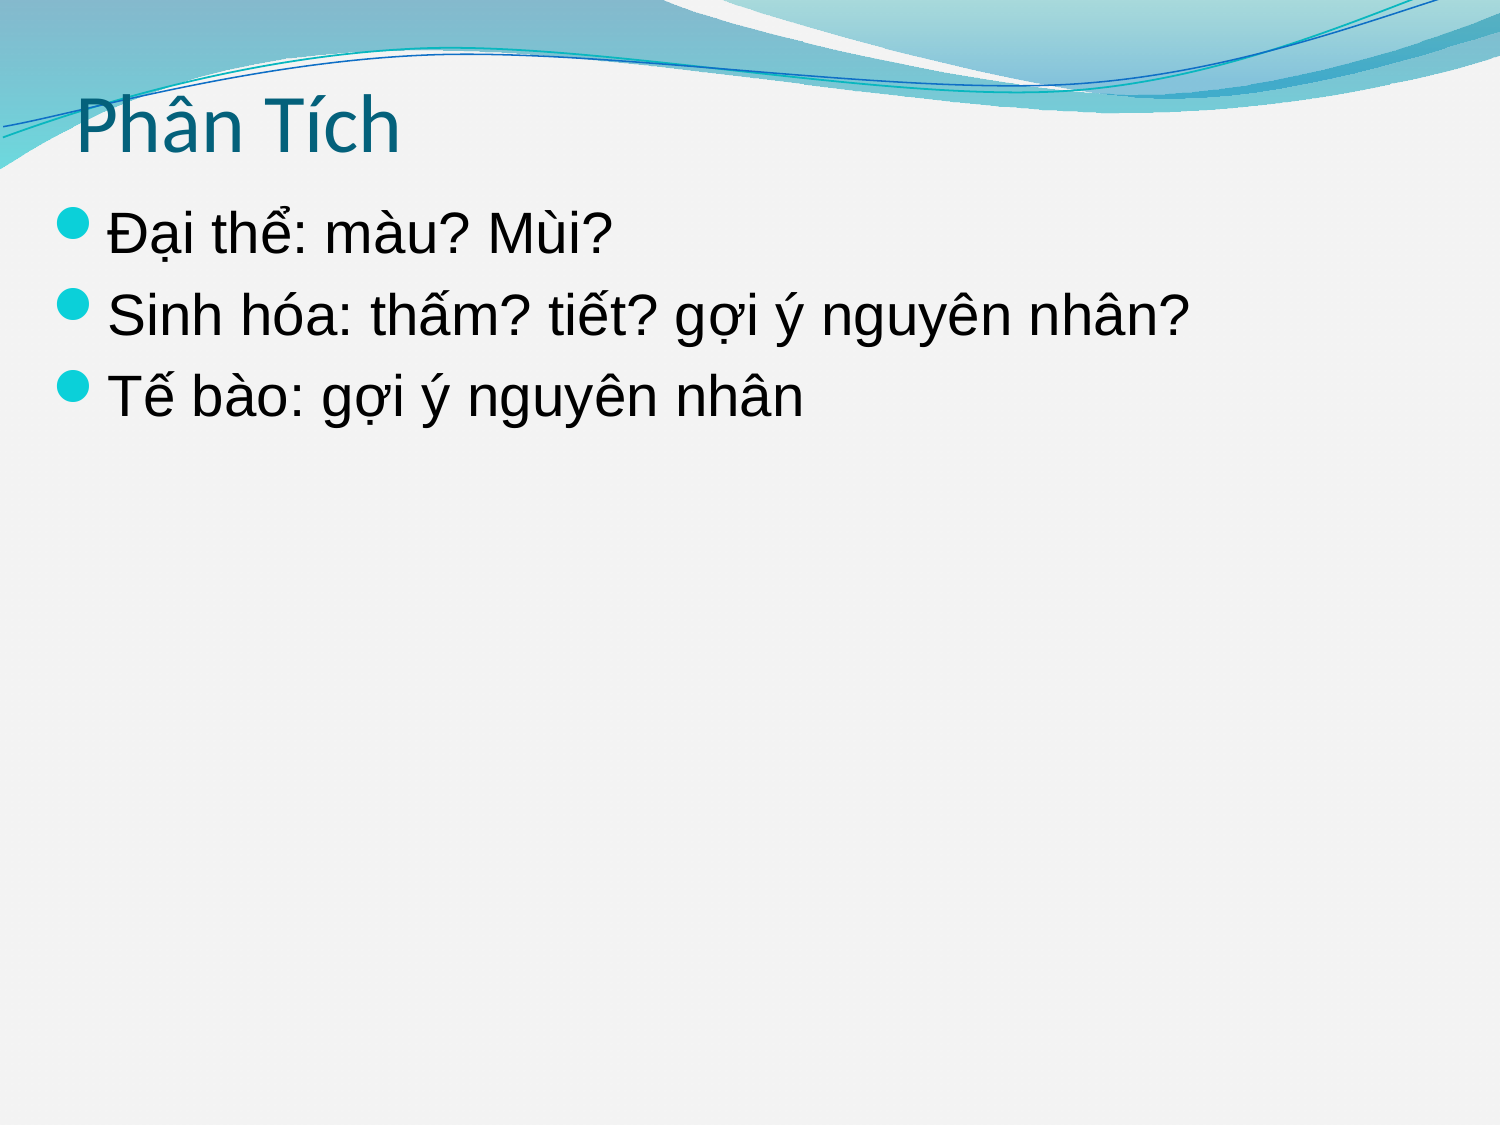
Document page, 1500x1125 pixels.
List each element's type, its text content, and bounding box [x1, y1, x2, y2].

list Đại thể: màu? Mùi? Sinh hóa: thấm? tiết? gợi ý nguyên nhân? Tế bào: gợi ý nguyên nhân [37, 187, 1463, 1038]
title Phân Tích [75, 24, 1463, 170]
